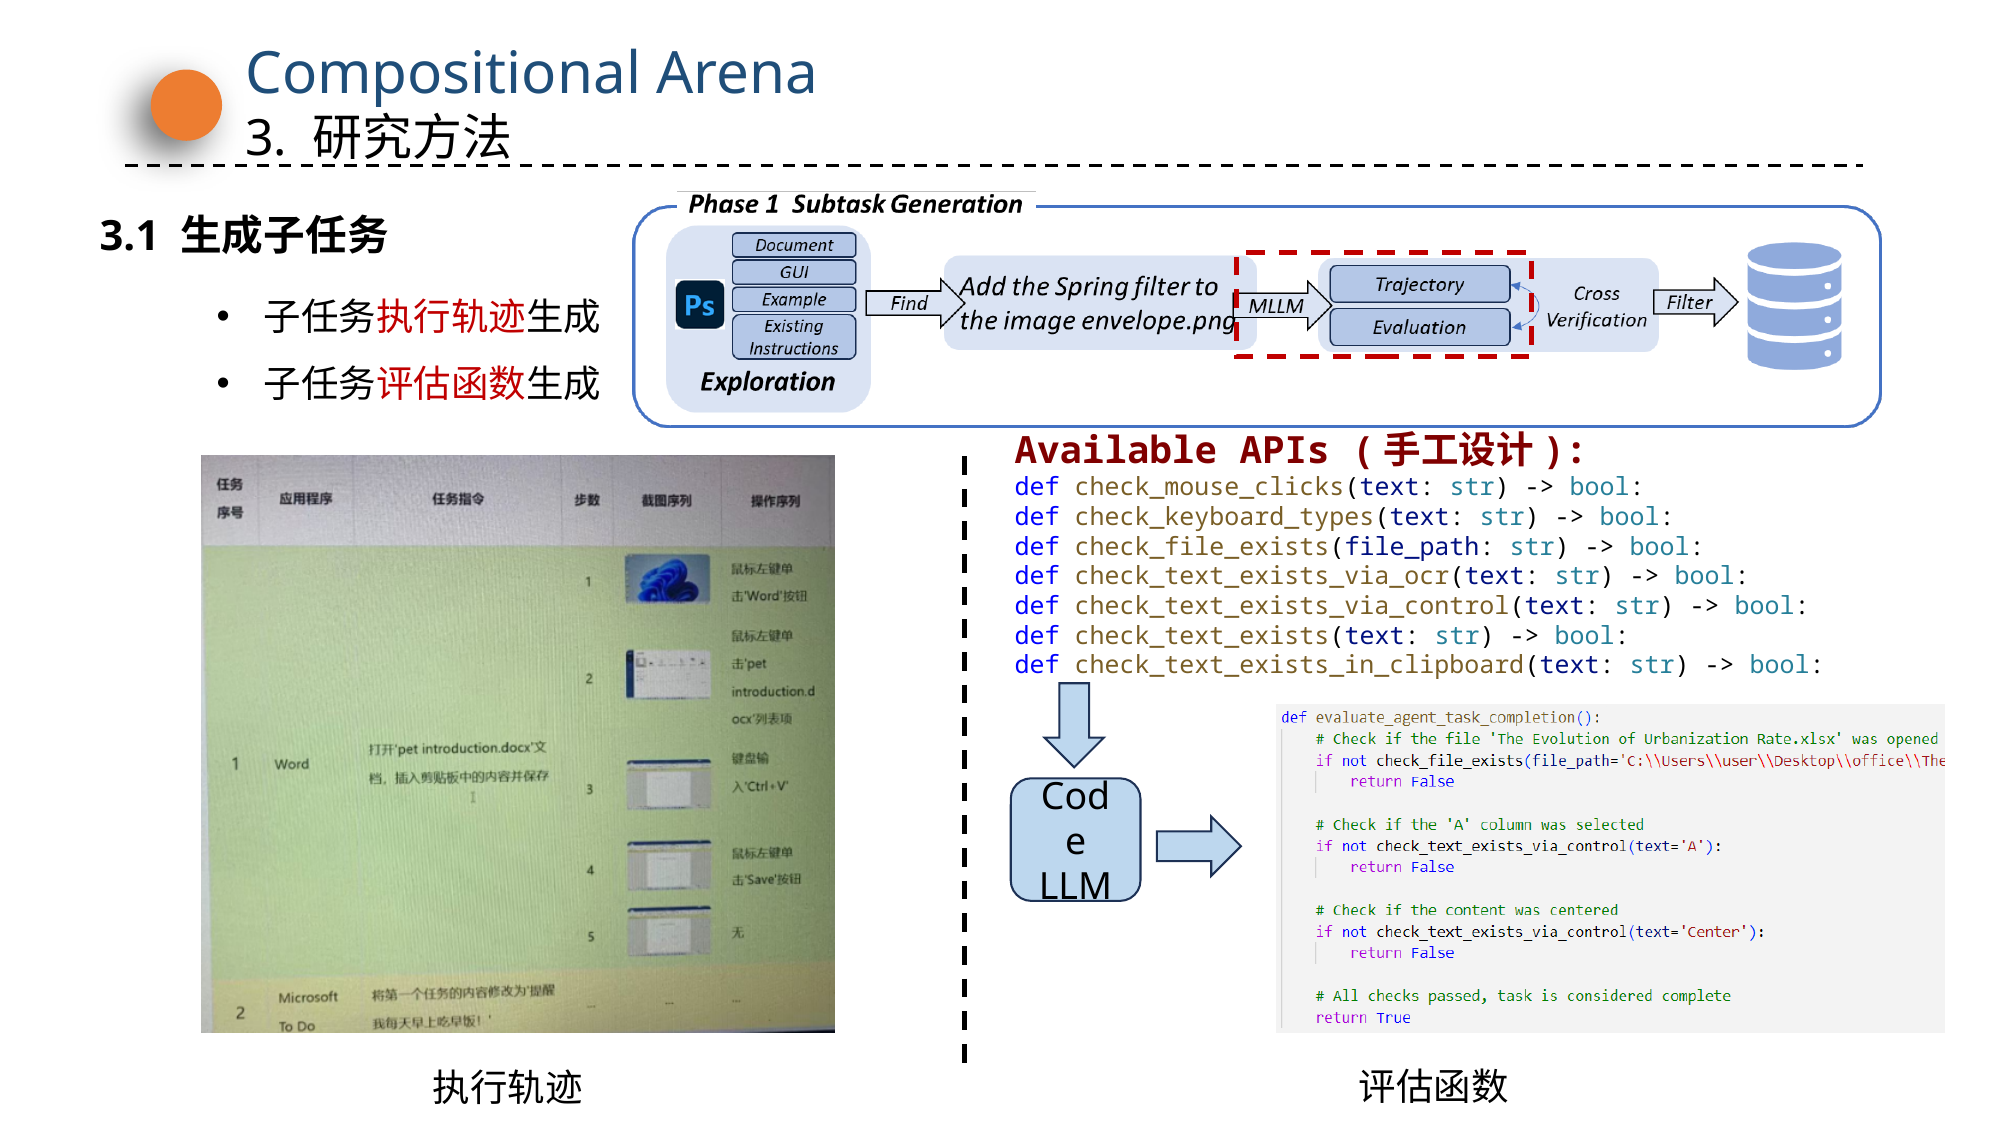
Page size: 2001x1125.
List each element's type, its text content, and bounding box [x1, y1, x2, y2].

picture [632, 176, 1882, 428]
text_box Code LLM [1009, 777, 1142, 902]
text_box [149, 68, 224, 142]
text_box 执行轨迹 [417, 1057, 771, 1117]
text_box 评估函数 [1343, 1055, 1697, 1116]
text_box Compositional Arena 3. 研究方法 [245, 35, 1130, 165]
text_box 子任务执行轨迹生成 子任务评估函数生成 [201, 263, 632, 413]
text_box Available APIs (手工设计): def check_mouse_clicks(text: str) -> bool: def check_keyboard_types(text: str) -> bool: def check_file_exists(file_path: str) -> bool: def check_text_exists_via_ocr(text: str) -> bool: def check_text_exists_via_control(text: str) -> bool: def check_text_exists(text: str) -> bool: def check_text_exists_in_clipboard(text: str) -> bool: [999, 433, 1945, 746]
text_box [1042, 682, 1107, 769]
picture [1276, 704, 1945, 1033]
picture [201, 455, 835, 1033]
text_box 3.1 生成子任务 [84, 176, 632, 266]
text_box [1155, 814, 1243, 879]
